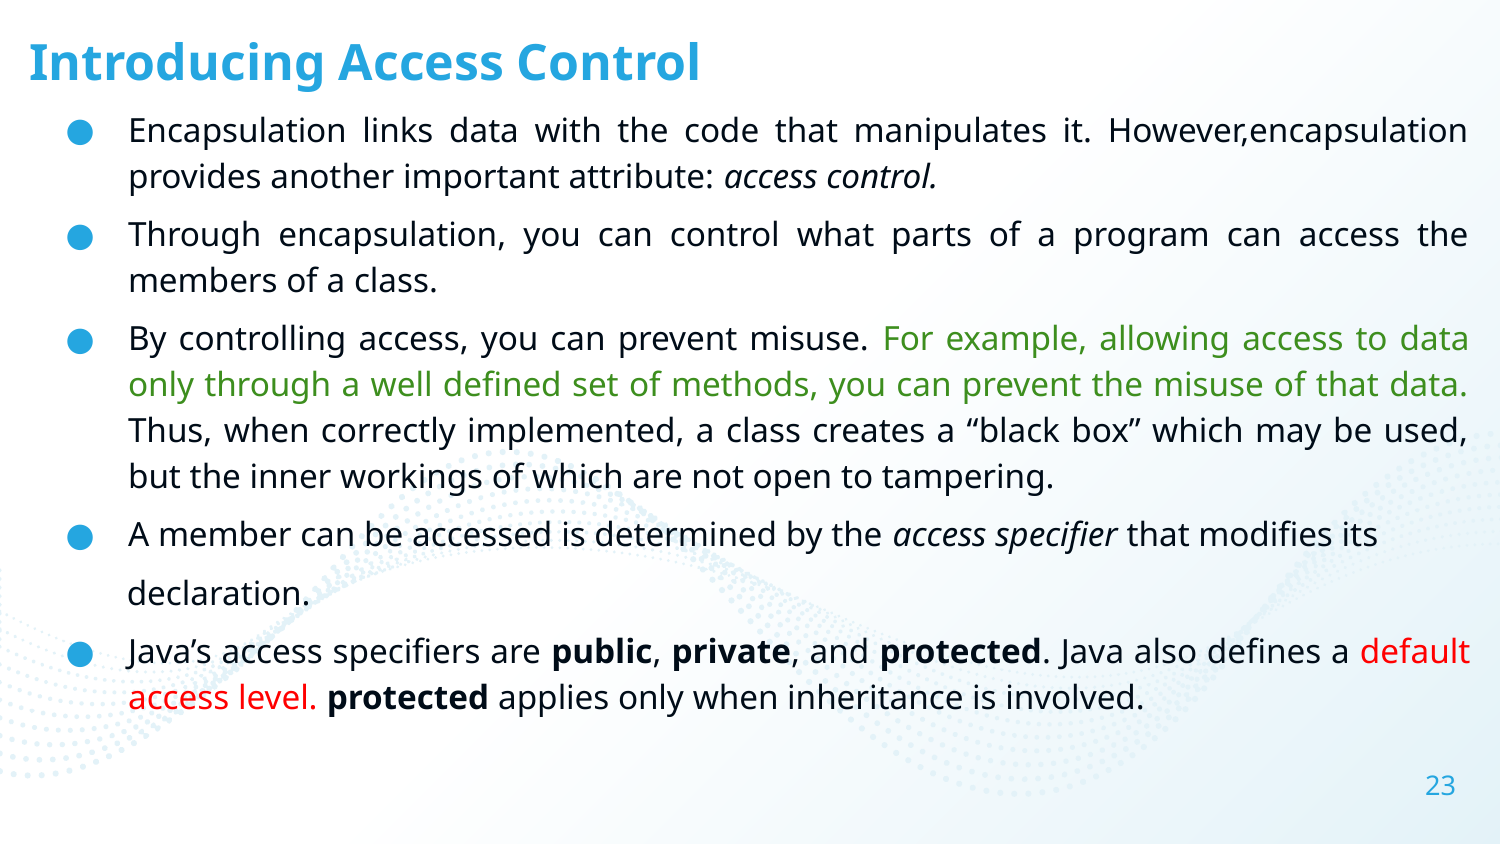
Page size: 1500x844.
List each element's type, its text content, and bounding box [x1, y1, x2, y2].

slide_number 23 [1366, 754, 1457, 819]
title Introducing Access Control [29, 20, 1388, 92]
list Encapsulation links data with the code that manipulates it. However,encapsulation provides another important attribute: access control. Through encapsulation, you can control what parts of a program can access the members of a class. By controlling access, you can prevent misuse. For example, allowing access to data only through a well defined set of methods, you can prevent the misuse of that data. Thus, when correctly implemented, a class creates a “black box” which may be used, but the inner workings of which are not open to tampering. A member can be accessed is determined by the access specifier that modifies its declaration. Java’s access specifiers are public, private, and protected. Java also defines a default access level. protected applies only when inheritance is involved. [53, 102, 1471, 824]
